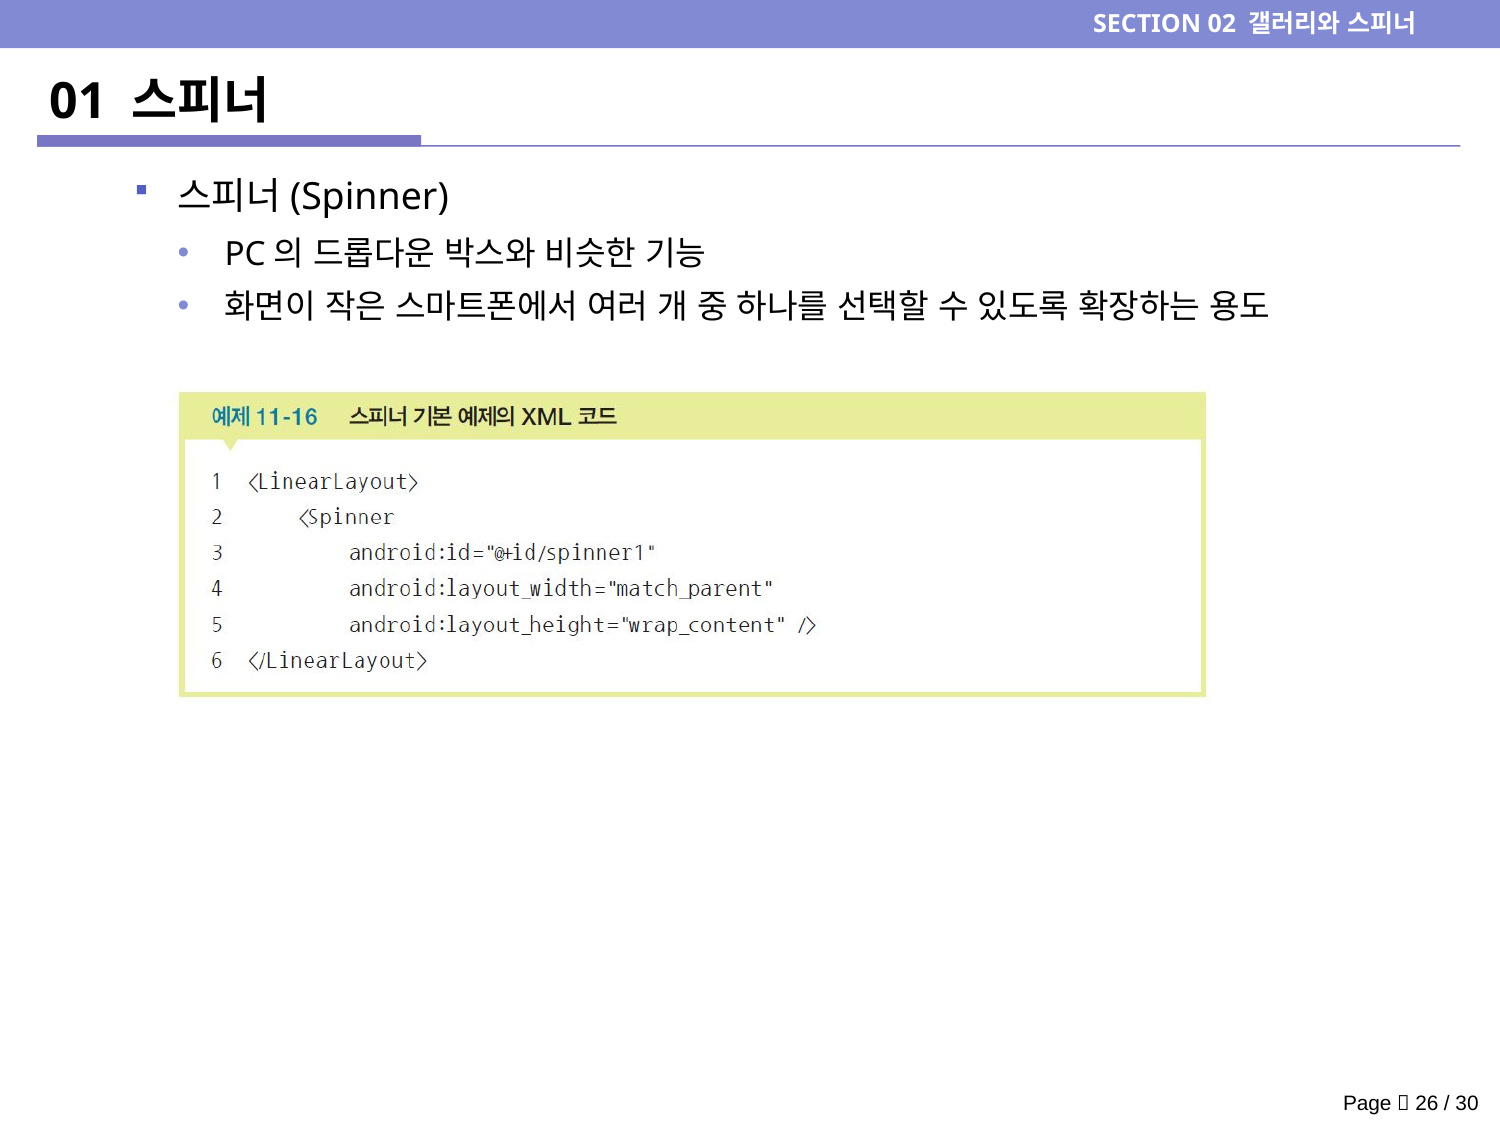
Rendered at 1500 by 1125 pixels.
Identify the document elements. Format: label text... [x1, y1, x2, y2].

text_box SECTION 02 갤러리와 스피너 [1078, 0, 1480, 45]
title 01 스피너 [48, 67, 1448, 132]
picture [166, 387, 1211, 704]
list 스피너(Spinner) PC의 드롭다운 박스와 비슷한 기능 화면이 작은 스마트폰에서 여러 개 중 하나를 선택할 수 있도록 확장하는 용도 [104, 171, 1426, 880]
